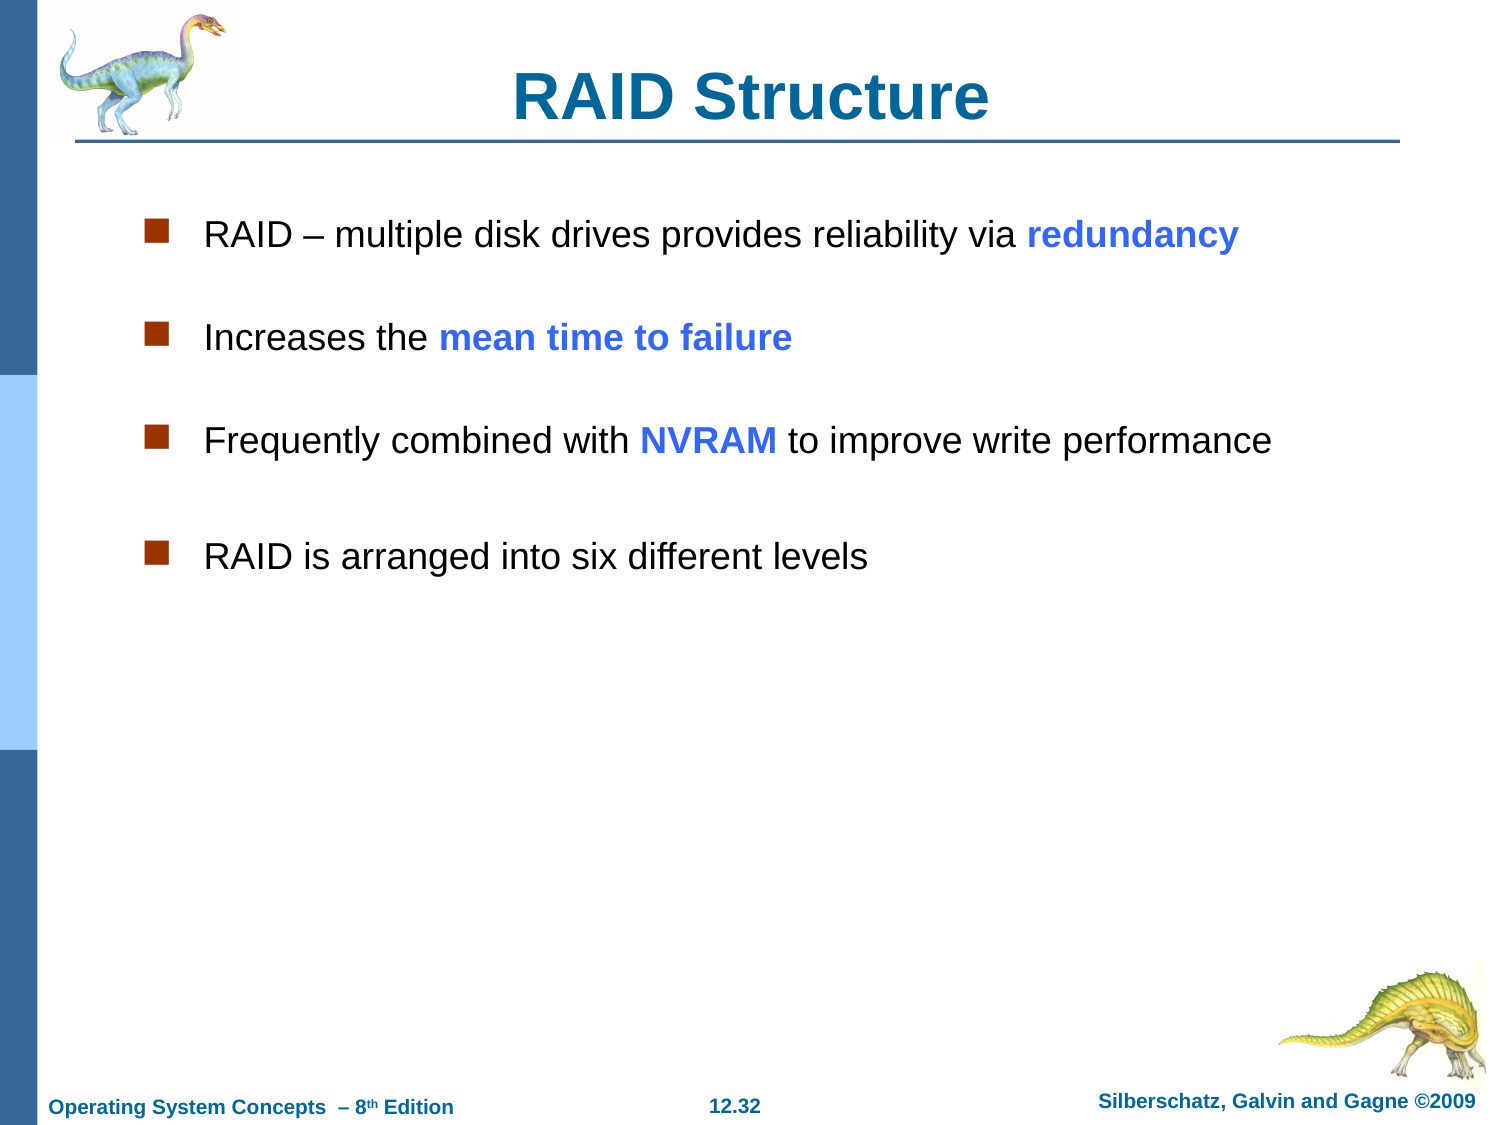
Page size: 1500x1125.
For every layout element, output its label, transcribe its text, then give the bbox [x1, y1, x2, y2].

picture [1415, 1093, 1423, 1098]
picture [1275, 959, 1486, 1090]
title RAID Structure [114, 45, 1389, 141]
list RAID – multiple disk drives provides reliability via redundancy Increases the mean time to failure Frequently combined with NVRAM to improve write performance RAID is arranged into six different levels [132, 202, 1483, 946]
picture [46, 0, 244, 149]
